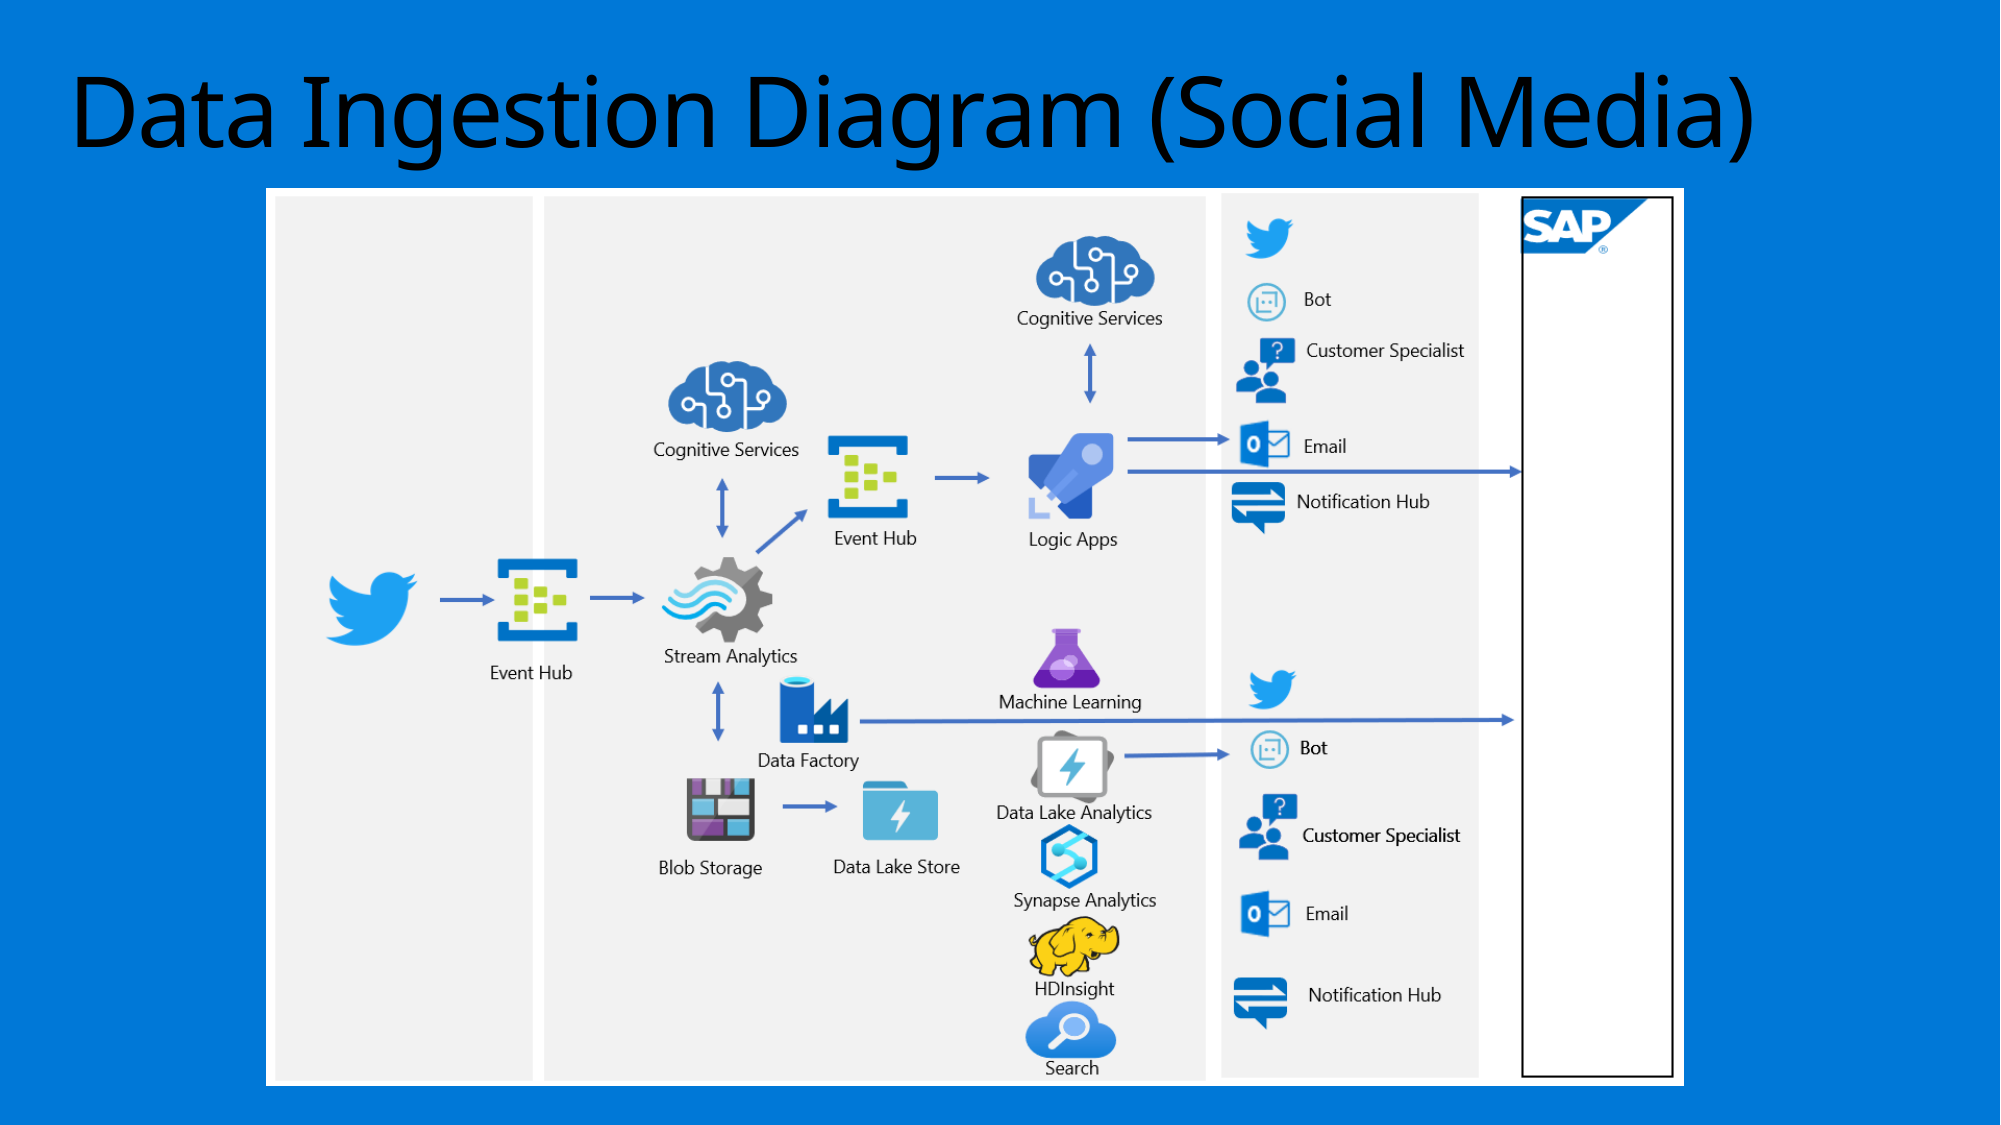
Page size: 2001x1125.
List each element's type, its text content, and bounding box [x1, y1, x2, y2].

picture [265, 188, 1685, 1086]
title Data Ingestion Diagram (Social Media) [44, 47, 1957, 196]
